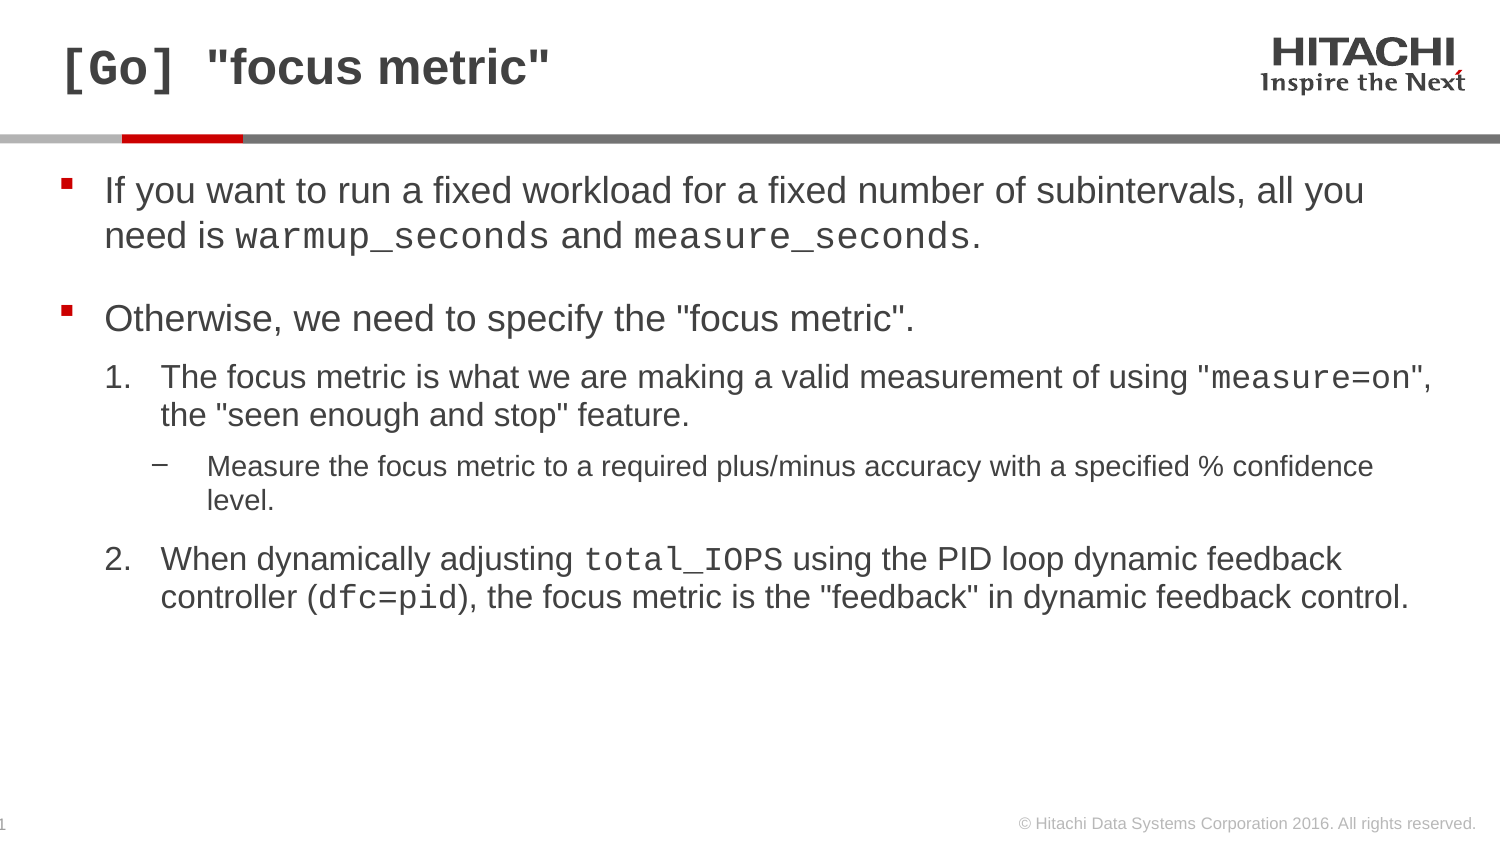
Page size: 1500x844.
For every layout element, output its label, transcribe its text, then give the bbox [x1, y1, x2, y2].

title [Go] "focus metric" [43, 8, 1200, 129]
list If you want to run a fixed workload for a fixed number of subintervals, all you need is warmup_seconds and measure_seconds. Otherwise, we need to specify the "focus metric". The focus metric is what we are making a valid measurement of using "measure=on", the "seen enough and stop" feature. Measure the focus metric to a required plus/minus accuracy with a specified % confidence level. When dynamically adjusting total_IOPS using the PID loop dynamic feedback controller (dfc=pid), the focus metric is the "feedback" in dynamic feedback control. [43, 158, 1452, 632]
